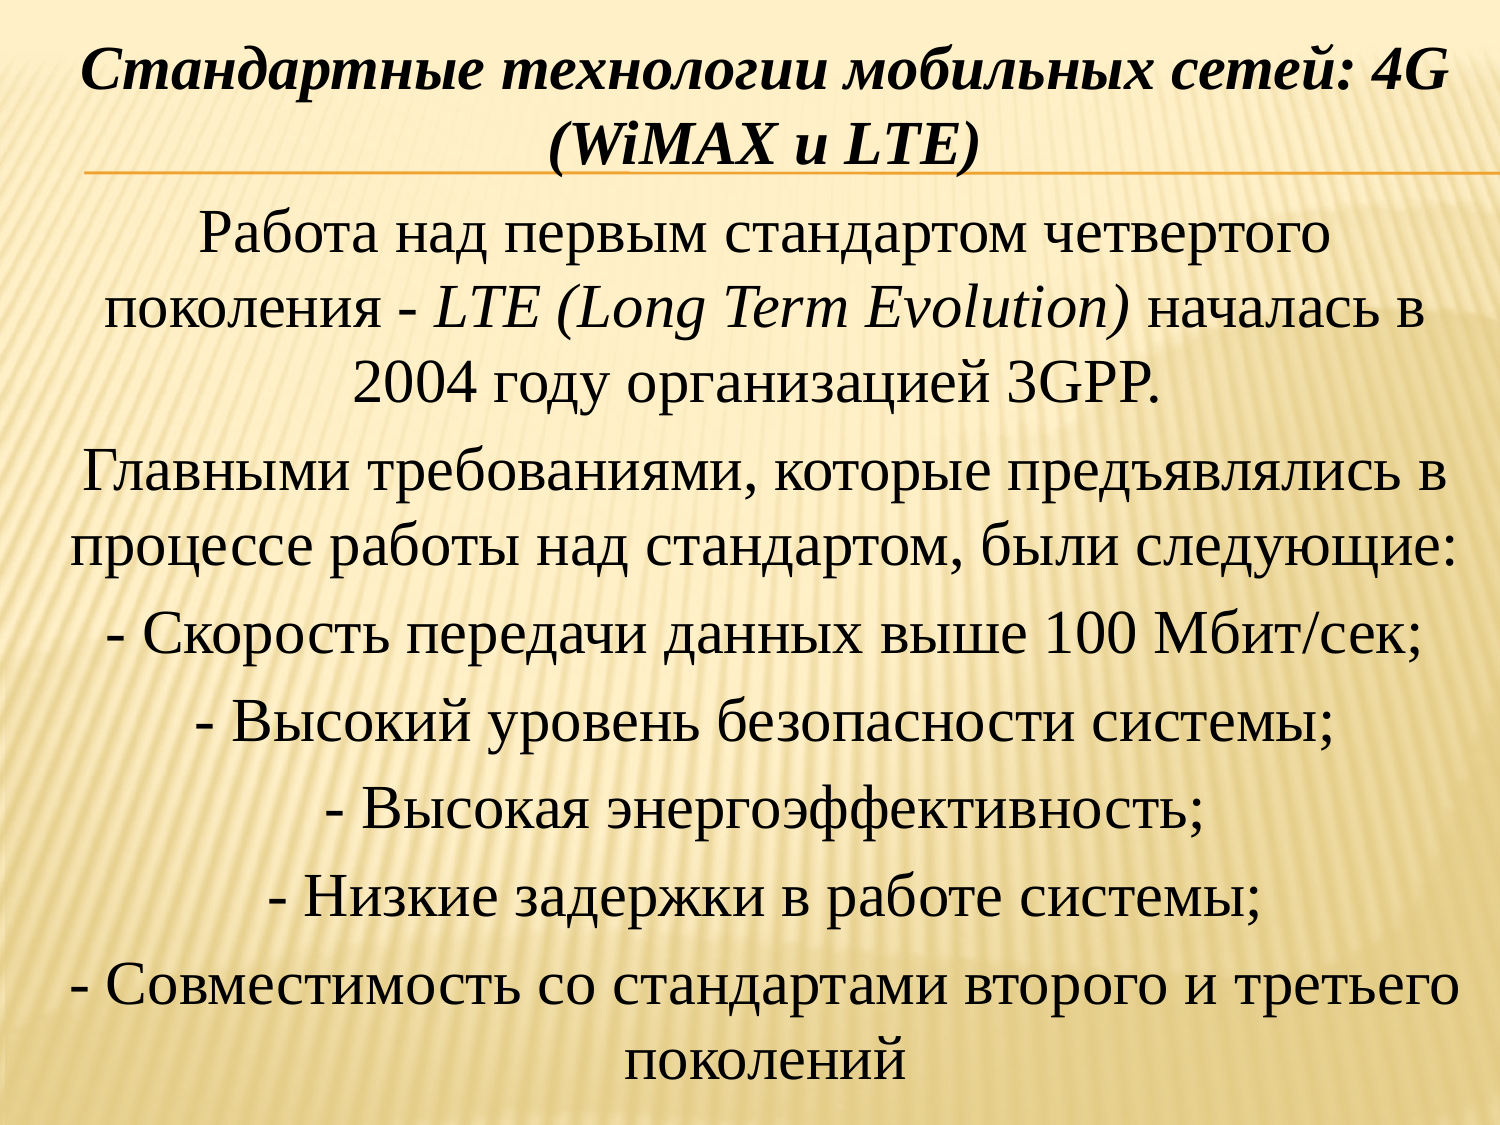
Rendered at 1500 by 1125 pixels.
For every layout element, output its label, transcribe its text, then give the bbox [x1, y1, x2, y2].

list Стандартные технологии мобильных сетей: 4G (WiMAX и LTE) Работа над первым стандартом четвертого поколения - LTE (Long Term Evolution) началась в 2004 году организацией 3GPP. Главными требованиями, которые предъявлялись в процессе работы над стандартом, были следующие: - Скорость передачи данных выше 100 Мбит/сек; - Высокий уровень безопасности системы; - Высокая энергоэффективность; - Низкие задержки в работе системы; - Совместимость со стандартами второго и третьего поколений [53, 19, 1479, 1125]
